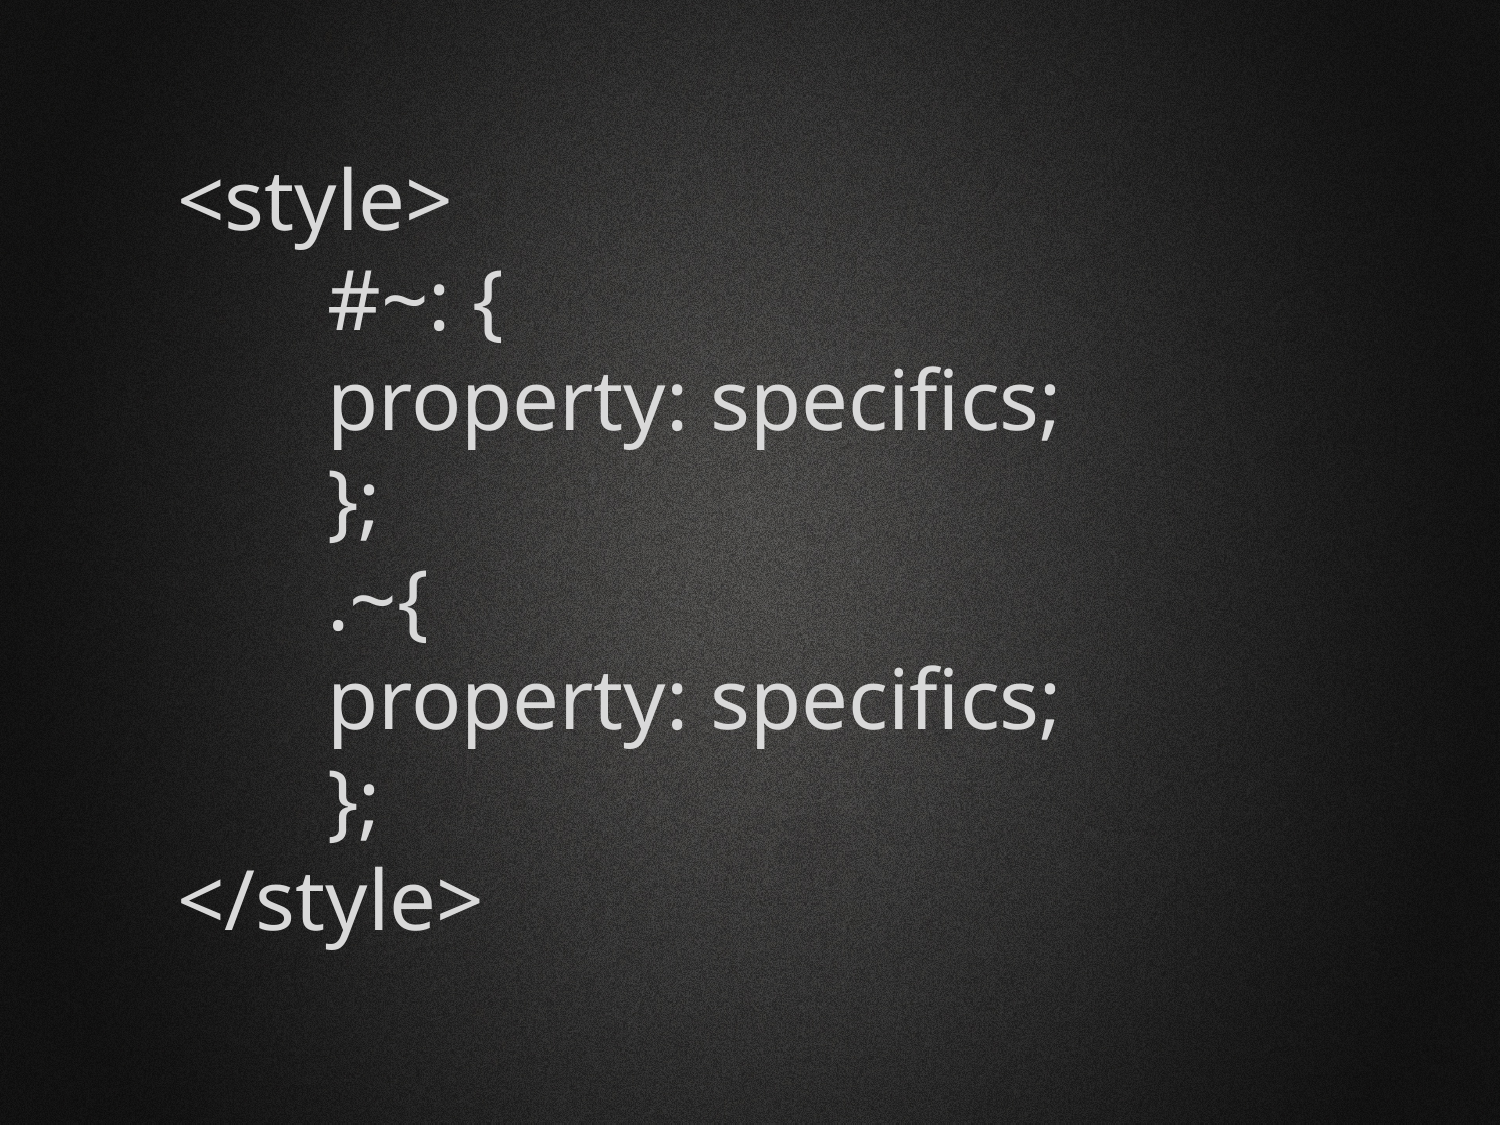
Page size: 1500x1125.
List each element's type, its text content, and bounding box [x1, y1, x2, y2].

text_box <style> #~: { property: specifics; }; .~{ property: specifics; }; </style> [162, 139, 1278, 955]
picture [0, 0, 1500, 1125]
